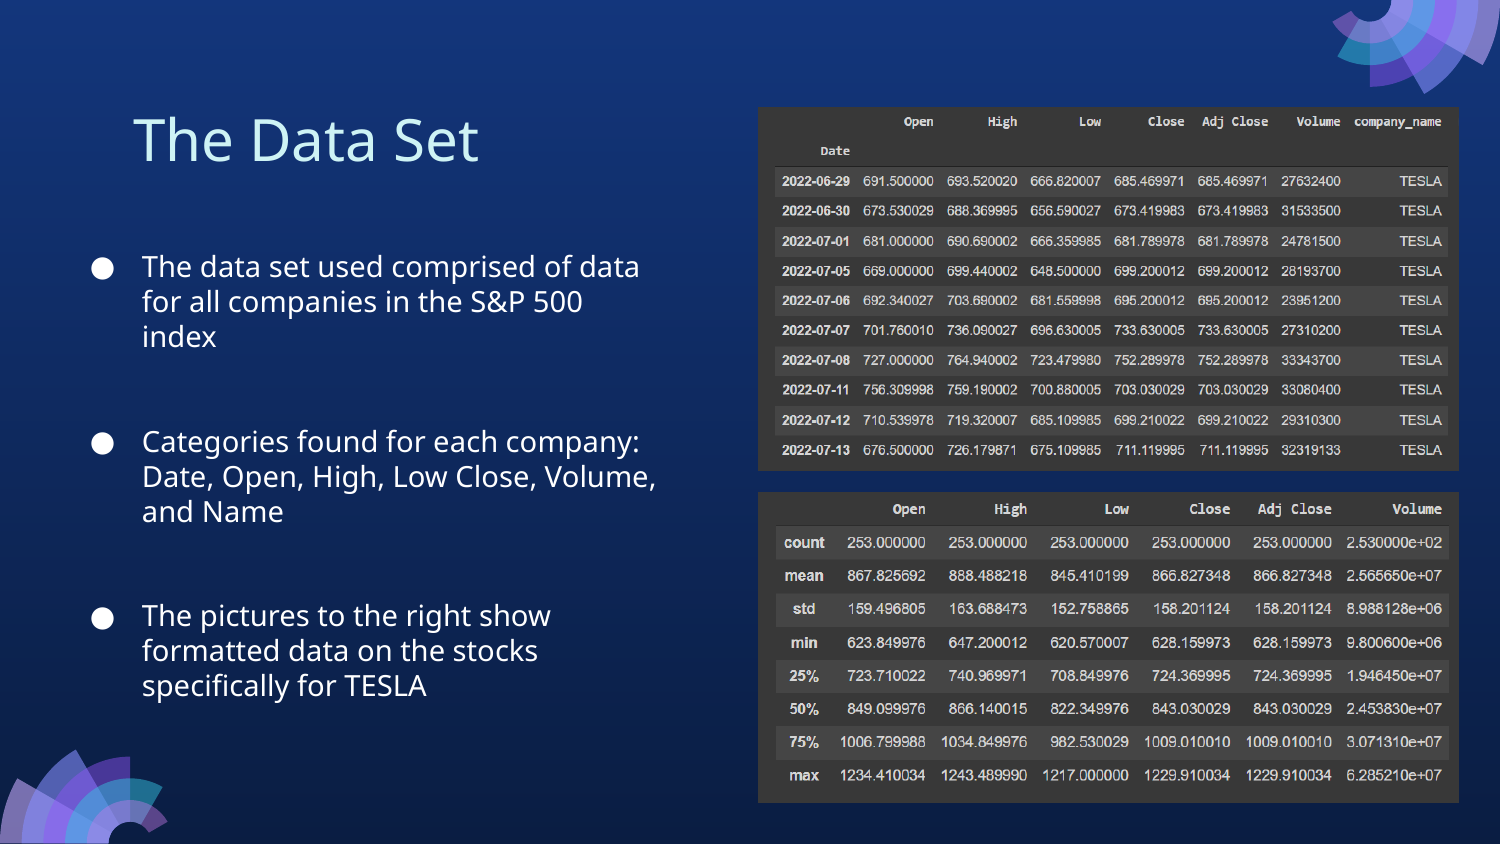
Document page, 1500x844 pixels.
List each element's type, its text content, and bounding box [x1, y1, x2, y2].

title The Data Set [118, 88, 1382, 183]
picture [758, 106, 1459, 471]
text_box The data set used comprised of data for all companies in the S&P 500 index Categories found for each company: Date, Open, High, Low Close, Volume, and Name The pictures to the right show formatted data on the stocks specifically for TESLA [51, 233, 676, 718]
picture [758, 492, 1459, 803]
